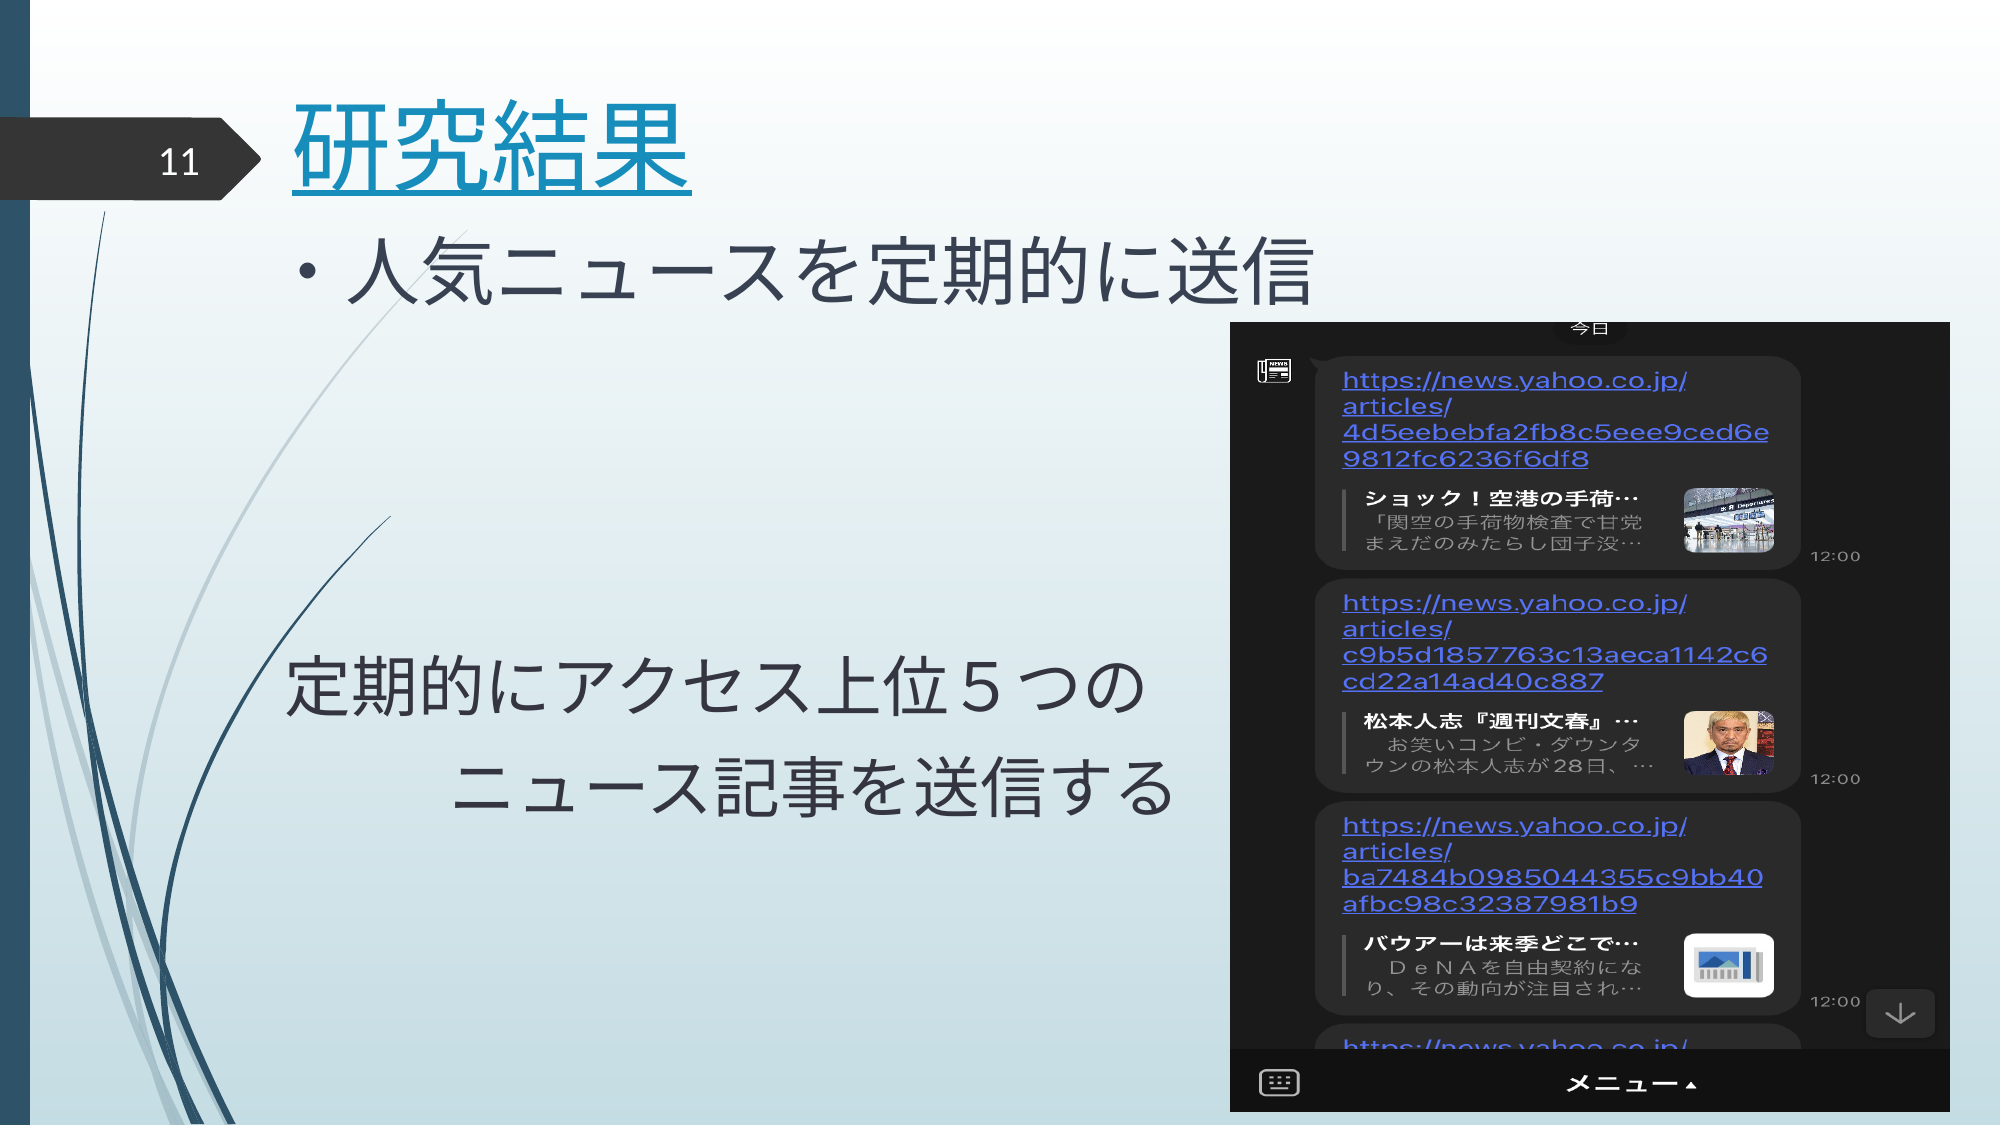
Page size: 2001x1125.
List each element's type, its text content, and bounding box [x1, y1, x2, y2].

list 定期的にアクセス上位５つの ニュース記事を送信する [203, 455, 1893, 1125]
text_box 研究結果 [276, 75, 1277, 211]
picture [1229, 321, 1950, 1112]
title ・人気ニュースを定期的に送信 [203, 217, 1666, 428]
slide_number 11 [87, 129, 216, 190]
